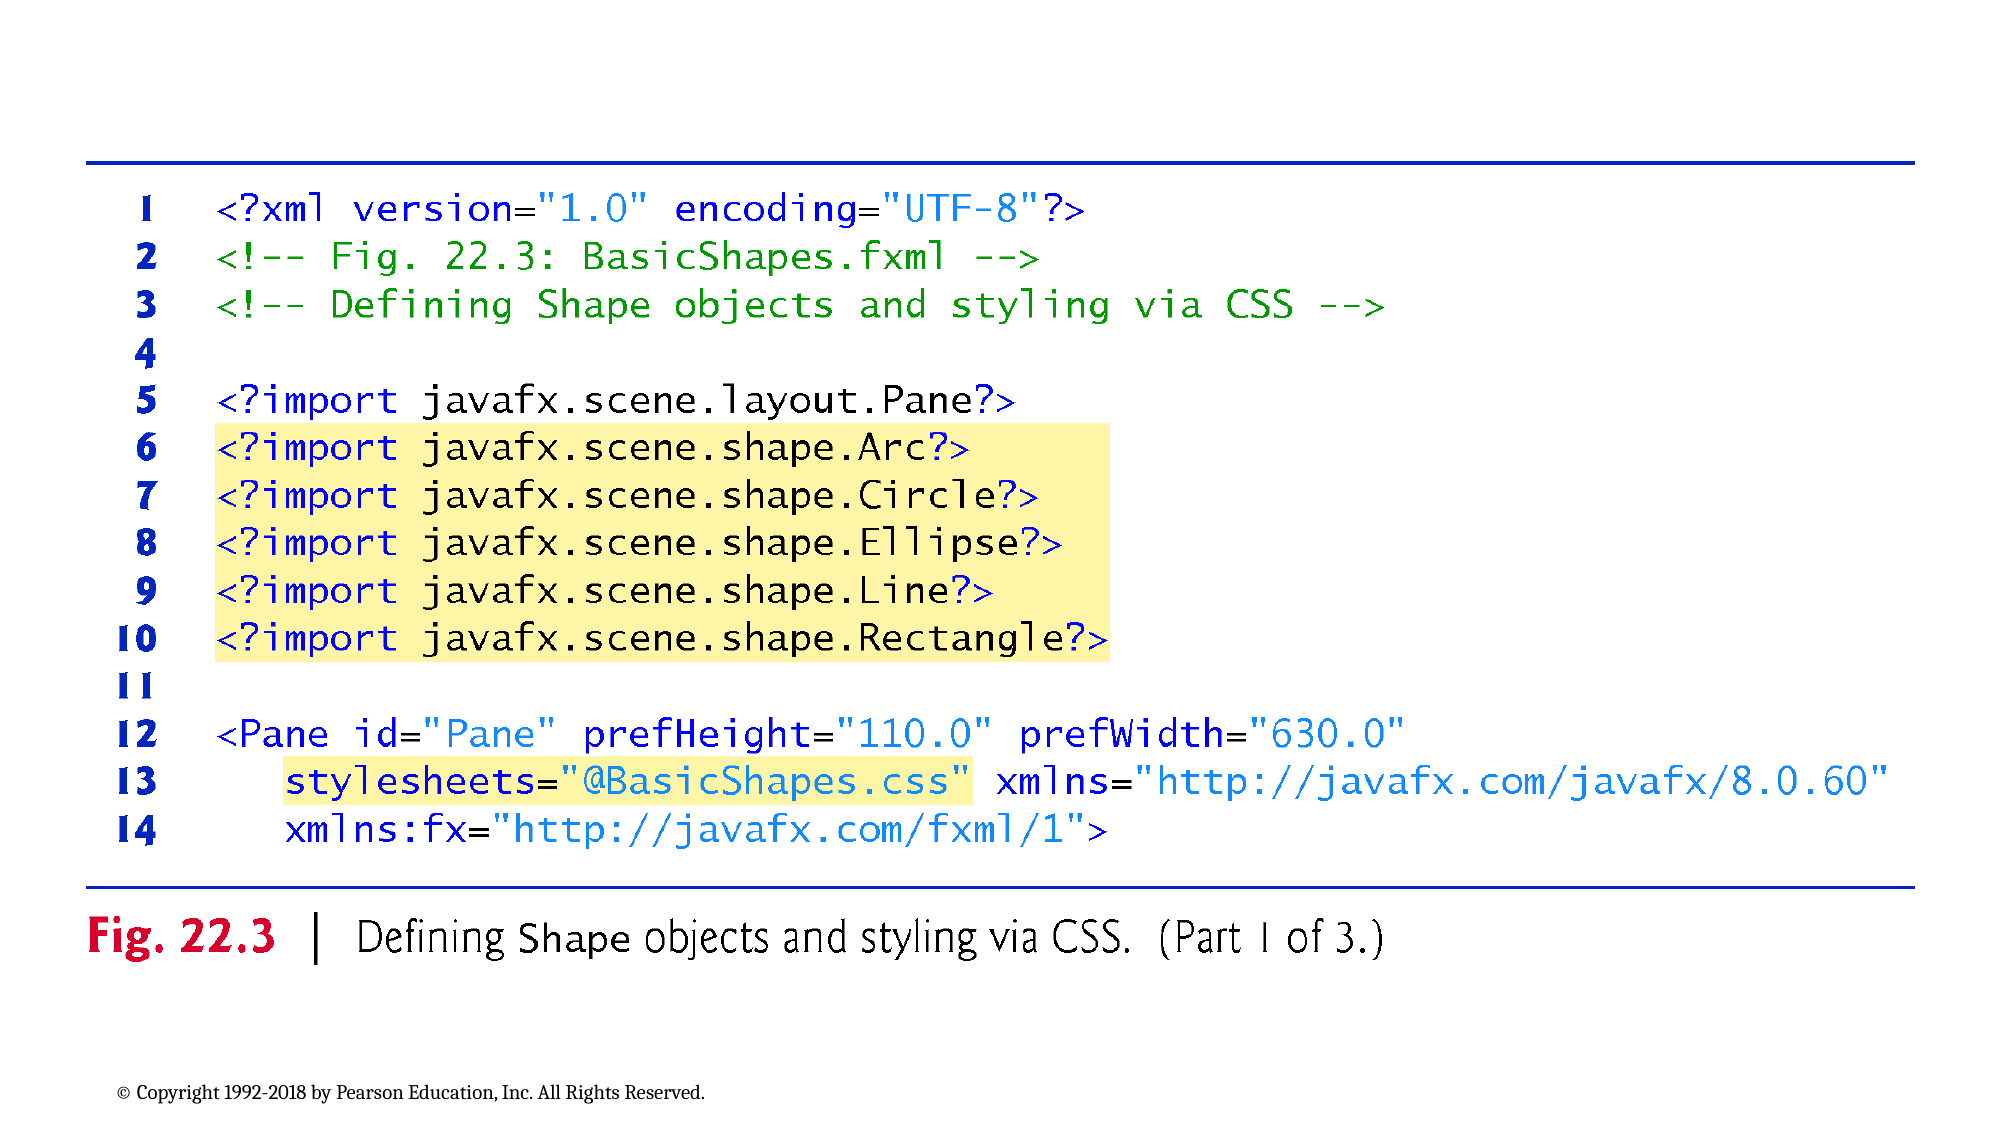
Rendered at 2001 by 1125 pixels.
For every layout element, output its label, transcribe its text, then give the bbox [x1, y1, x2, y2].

footer © Copyright 1992-2018 by Pearson Education, Inc. All Rights Reserved. [99, 1065, 1473, 1112]
picture [0, 75, 2000, 1050]
